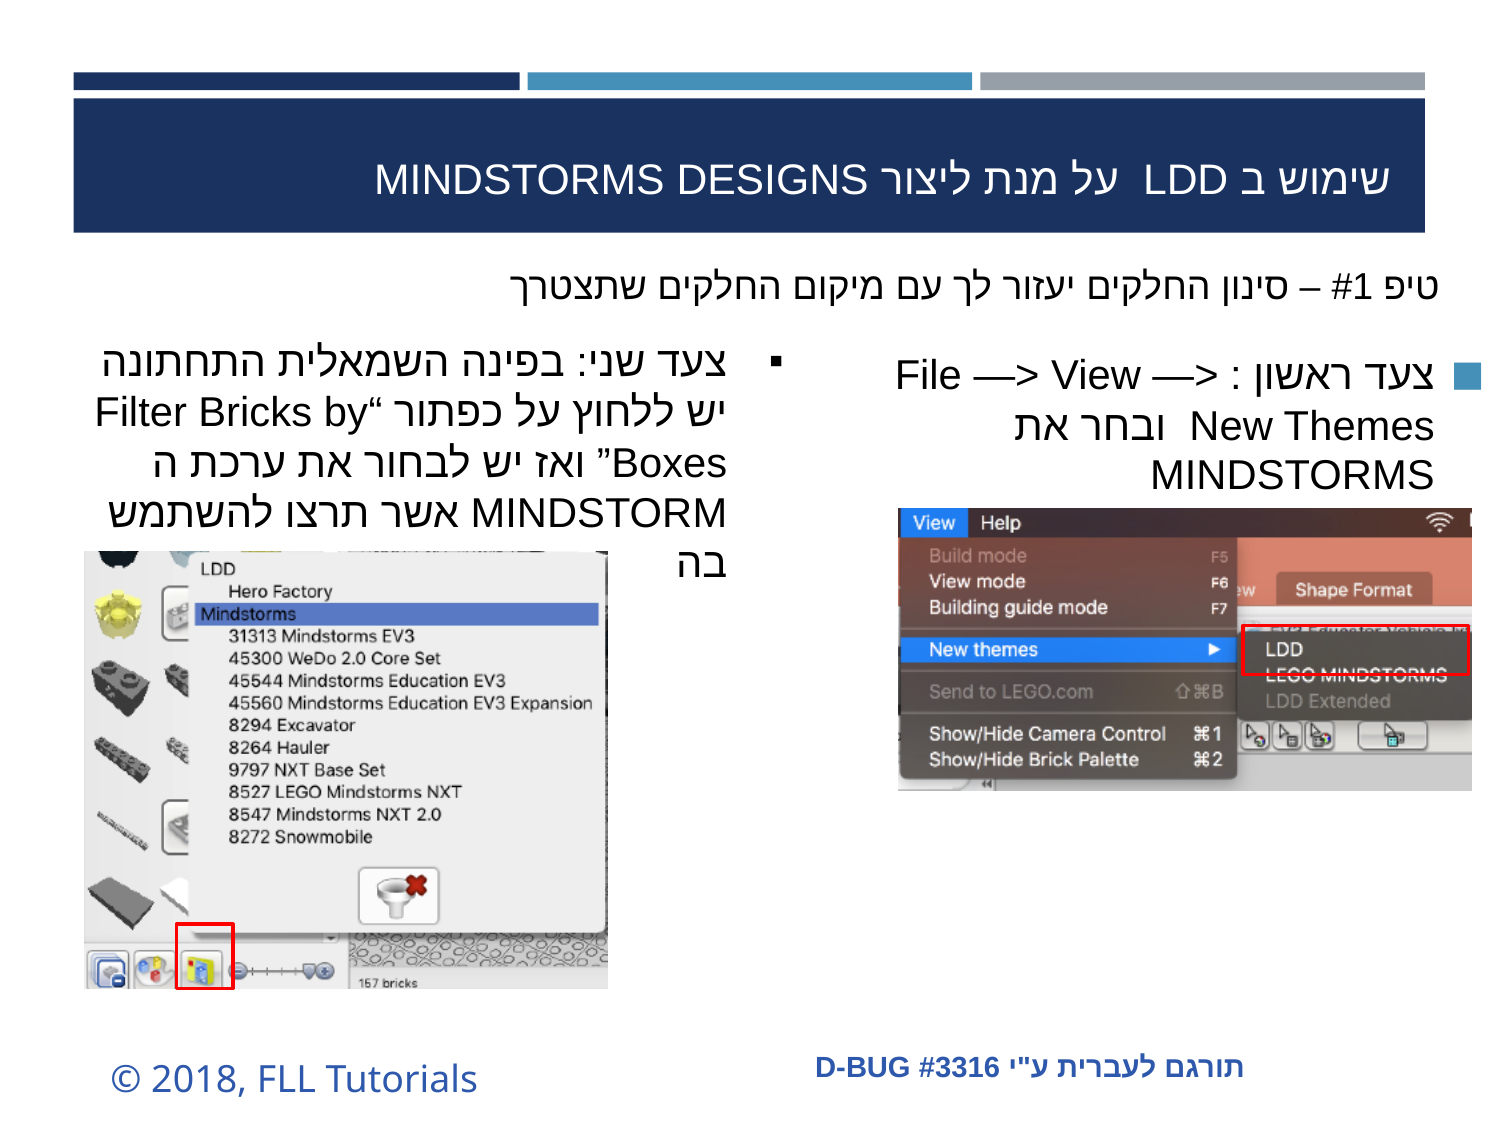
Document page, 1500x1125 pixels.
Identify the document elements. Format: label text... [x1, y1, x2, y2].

text_box תורגם לעברית ע"י D-BUG #3316 [630, 1047, 1430, 1096]
picture [84, 551, 609, 989]
list צעד ראשון : File —> View —> New Themes ובחר את MINDSTORMS [799, 340, 1500, 579]
text_box צעד שני: בפינה השמאלית התחתונה יש ללחוץ על כפתור “Filter Bricks by Boxes” ואז יש לבחור את ערכת ה MINDSTORM אשר תרצו להשתמש בה [43, 327, 799, 895]
text_box טיפ #1 – סינון החלקים יעזור לך עם מיקום החלקים שתצטרך [142, 254, 1455, 315]
picture [898, 508, 1472, 791]
footer © 2018, FLL Tutorials [95, 1047, 895, 1108]
title שימוש ב LDD על מנת ליצור MINDSTORMS DESIGNS [95, 112, 1406, 211]
